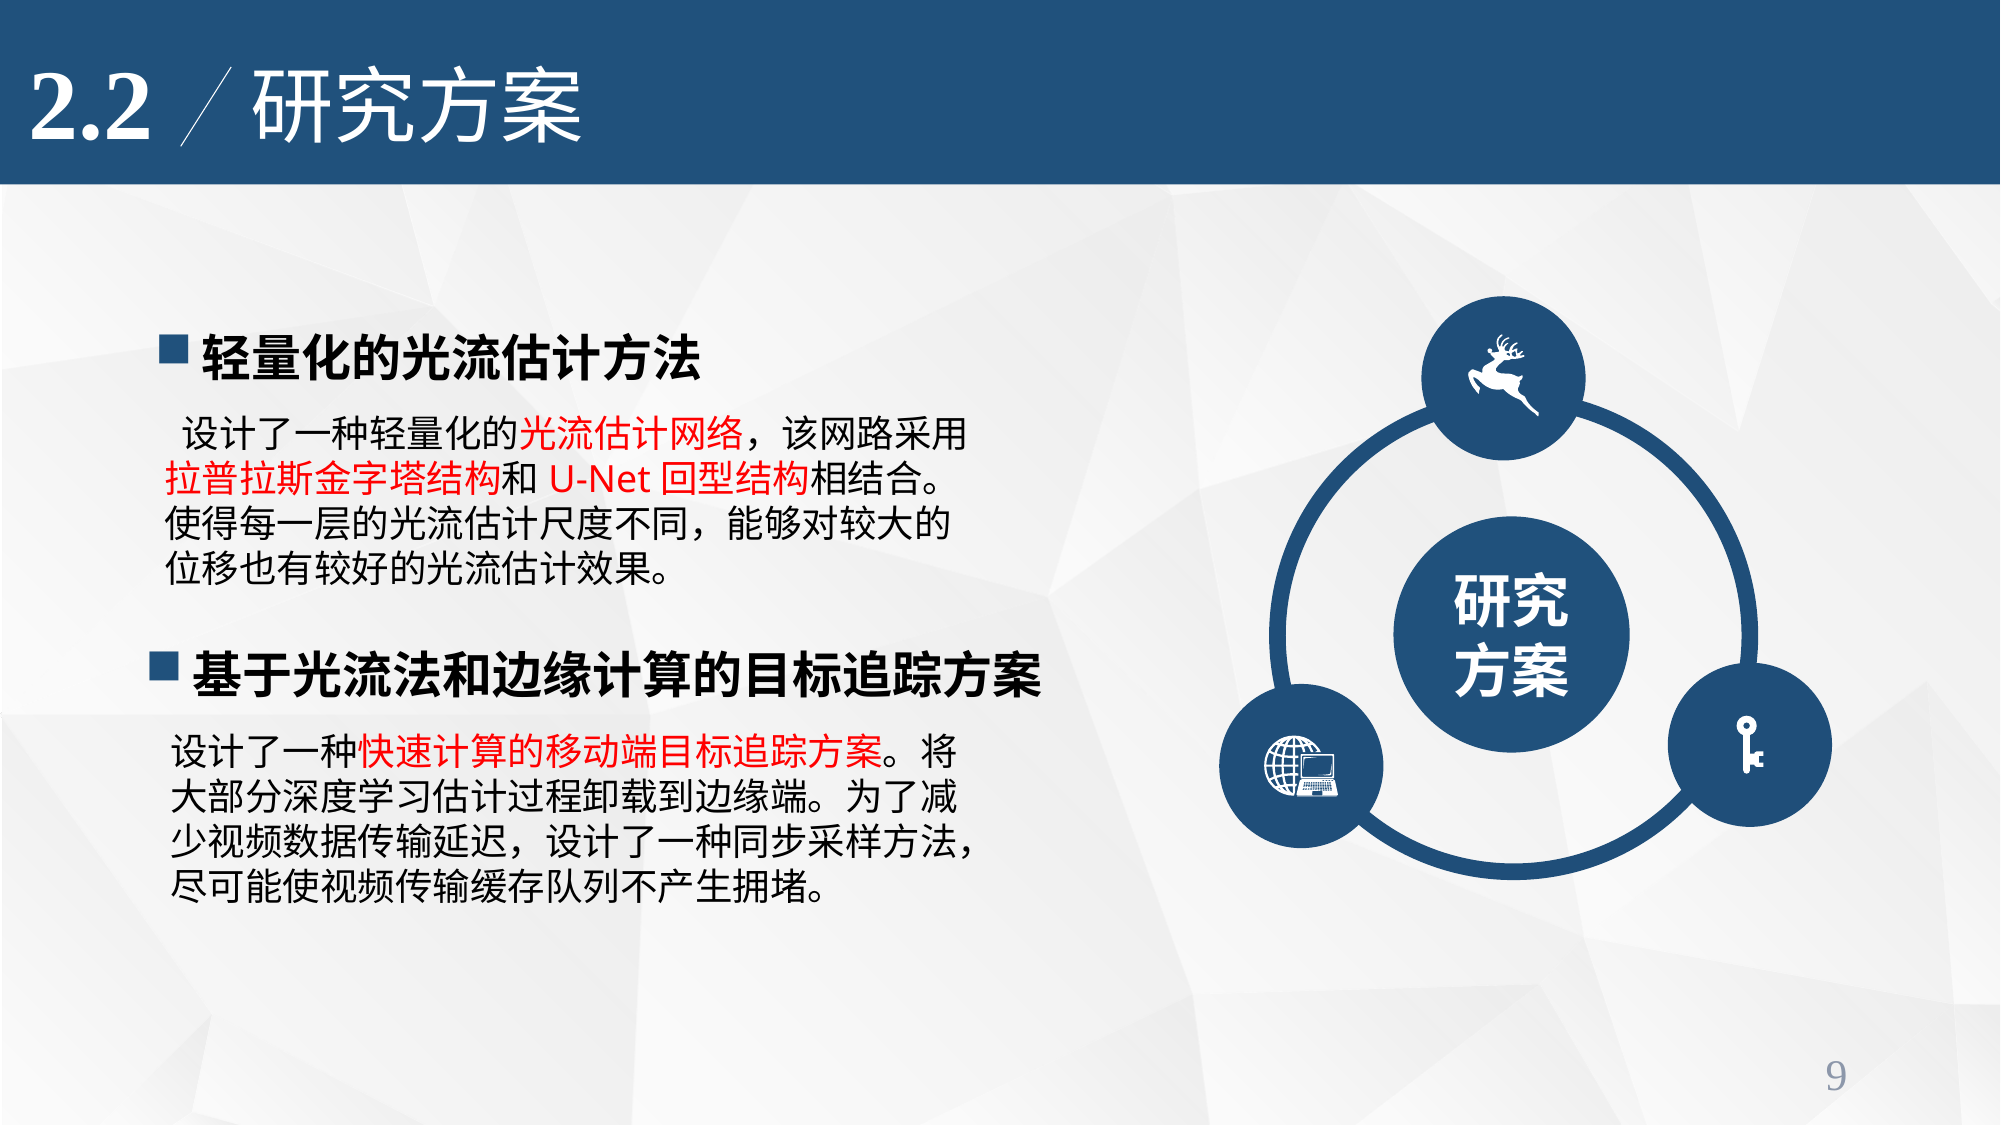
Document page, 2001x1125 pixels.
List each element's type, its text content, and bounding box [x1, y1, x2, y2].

list 研究方案 [235, 57, 1152, 139]
text_box 设计了一种快速计算的移动端目标追踪方案。将大部分深度学习估计过程卸载到边缘端。为了减少视频数据传输延迟，设计了一种同步采样方法，尽可能使视频传输缓存队列不产生拥堵。 [155, 720, 992, 915]
text_box 基于光流法和边缘计算的目标追踪方案 [125, 630, 1085, 703]
picture [0, 0, 2001, 1125]
text_box 轻量化的光流估计方法 [134, 313, 903, 379]
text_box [1429, 304, 1578, 453]
text_box 9 [1412, 1042, 1863, 1103]
text_box 设计了一种轻量化的光流估计网络，该网路采用拉普拉斯金字塔结构和U-Net回型结构相结合。使得每一层的光流估计尺度不同，能够对较大的位移也有较好的光流估计效果。 [149, 402, 992, 598]
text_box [1676, 670, 1824, 819]
text_box [1276, 408, 1751, 873]
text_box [1227, 692, 1376, 840]
text_box 研究 方案 [1392, 515, 1631, 754]
list 2.2 [13, 45, 218, 212]
